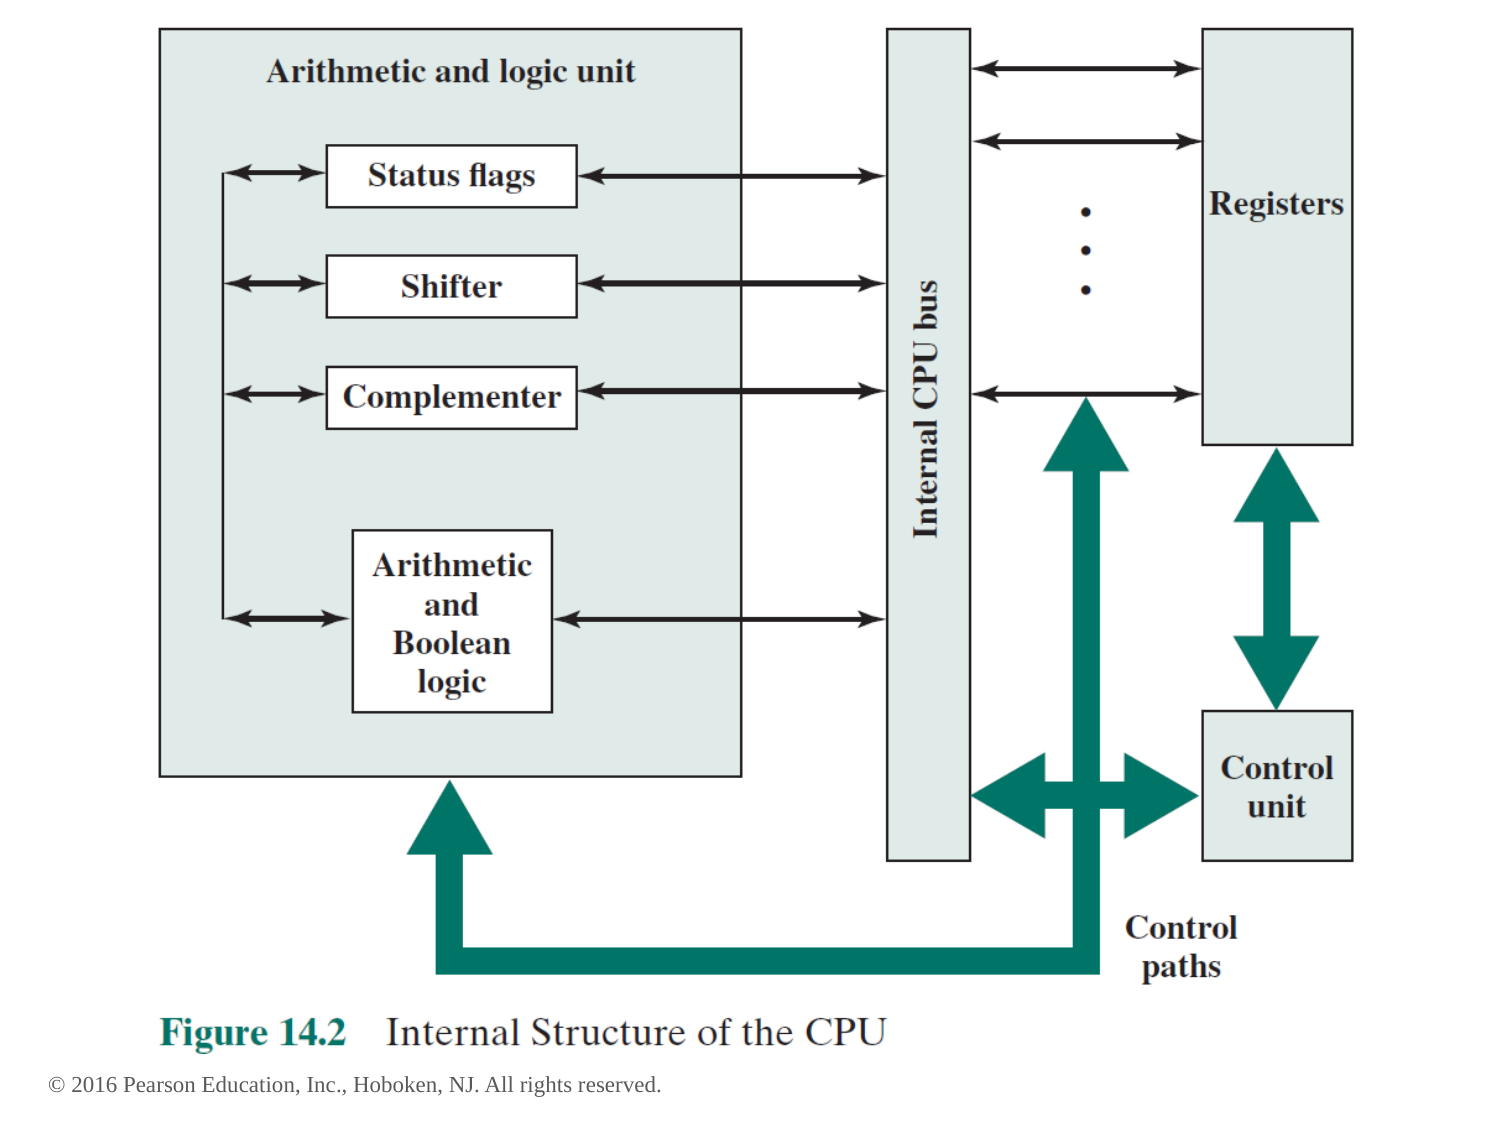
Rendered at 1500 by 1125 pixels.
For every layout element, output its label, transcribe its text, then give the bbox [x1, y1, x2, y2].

footer © 2016 Pearson Education, Inc., Hoboken, NJ. All rights reserved. [33, 1053, 1038, 1114]
picture [128, 18, 1372, 1055]
